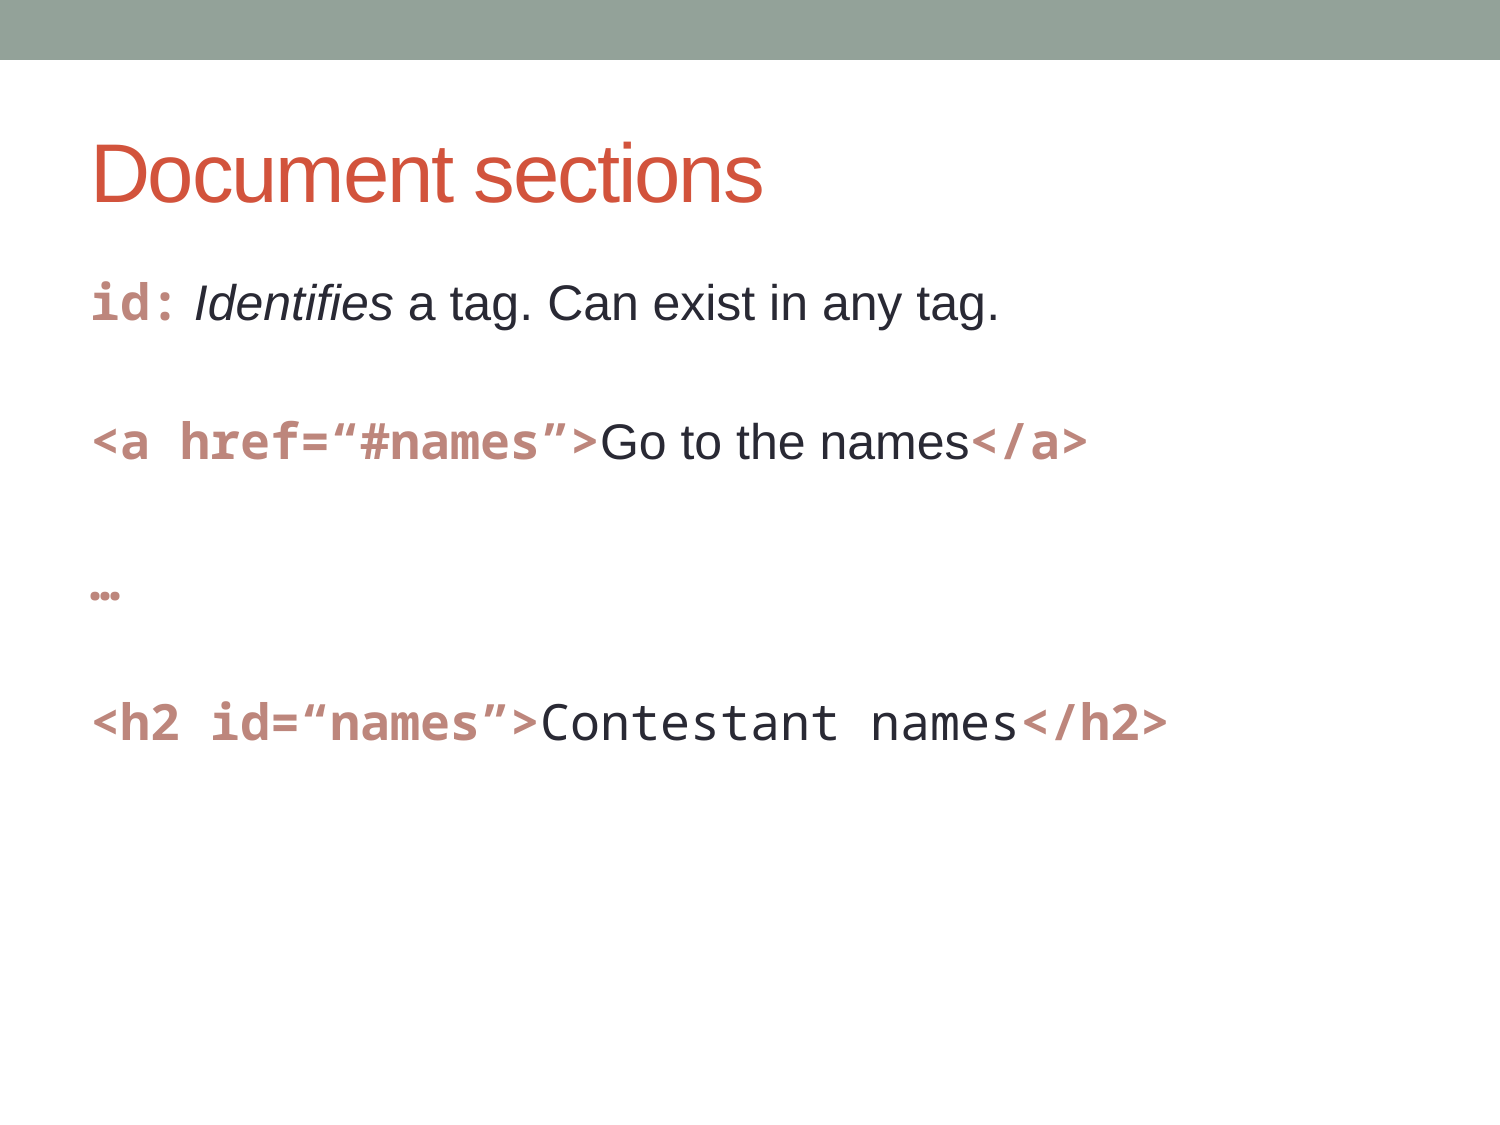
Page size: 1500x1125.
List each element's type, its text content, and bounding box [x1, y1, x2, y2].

list id: Identifies a tag. Can exist in any tag. <a href=“#names”>Go to the names</a> … <h2 id=“names”>Contestant names</h2> [75, 262, 1425, 1063]
title Document sections [75, 87, 1425, 250]
